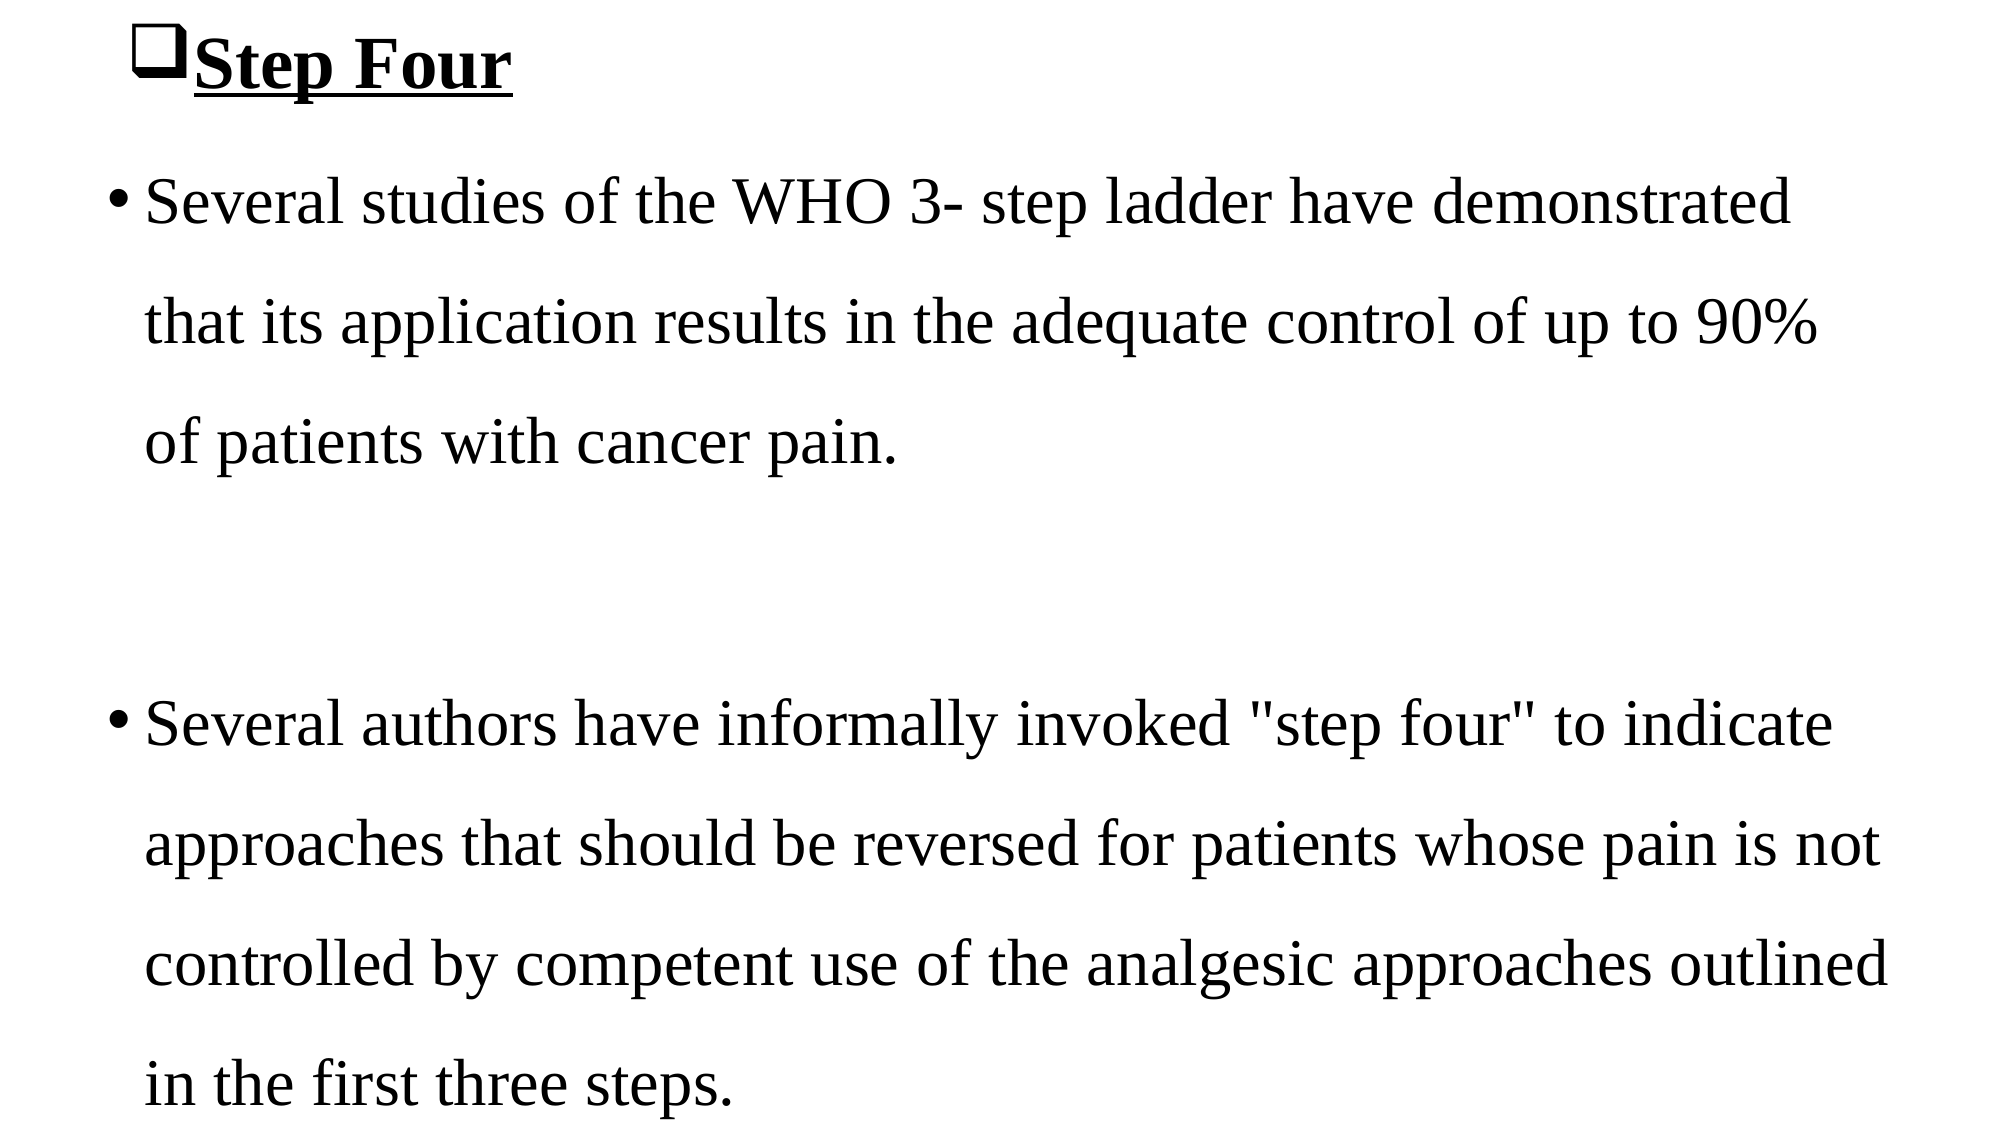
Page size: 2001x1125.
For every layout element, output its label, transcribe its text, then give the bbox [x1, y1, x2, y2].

list Several studies of the WHO 3- step ladder have demonstrated that its application results in the adequate control of up to 90% of patients with cancer pain. Several authors have informally invoked "step four" to indicate approaches that should be reversed for patients whose pain is not controlled by competent use of the analgesic approaches outlined in the first three steps. [92, 109, 1908, 824]
title Step Four [111, 29, 1837, 109]
